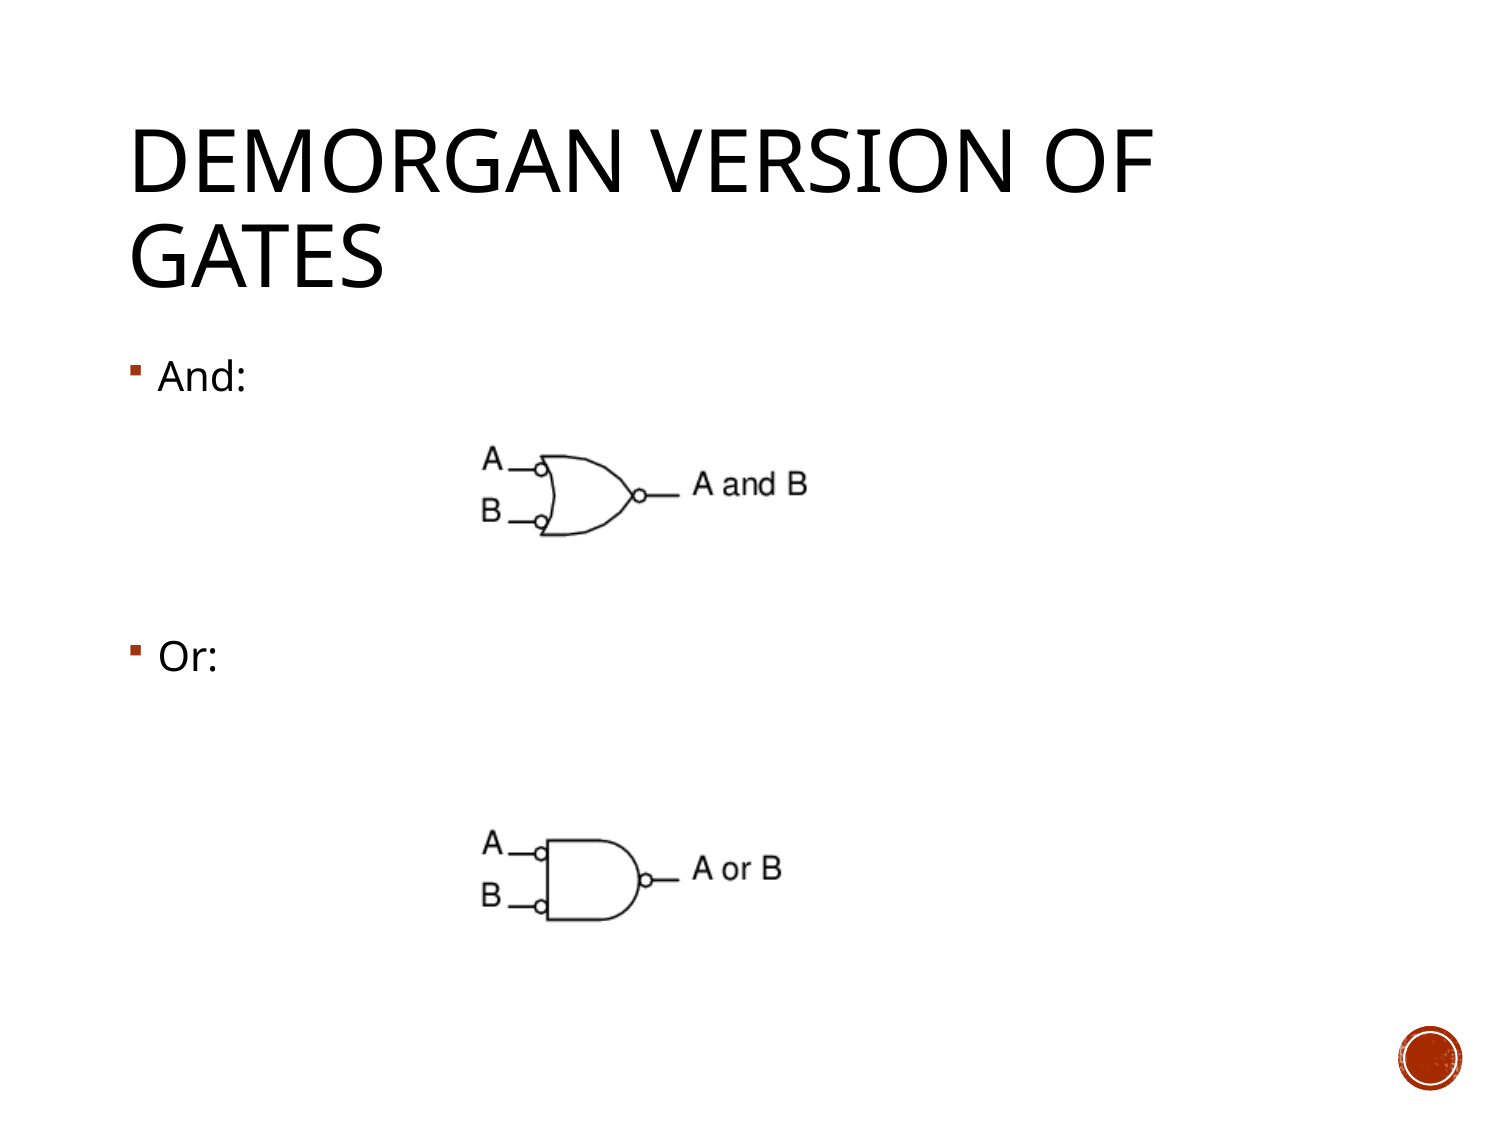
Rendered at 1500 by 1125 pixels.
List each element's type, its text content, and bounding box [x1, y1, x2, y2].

picture [474, 826, 797, 929]
title DeMorgan Version of Gates [112, 79, 1388, 344]
picture [474, 442, 818, 544]
